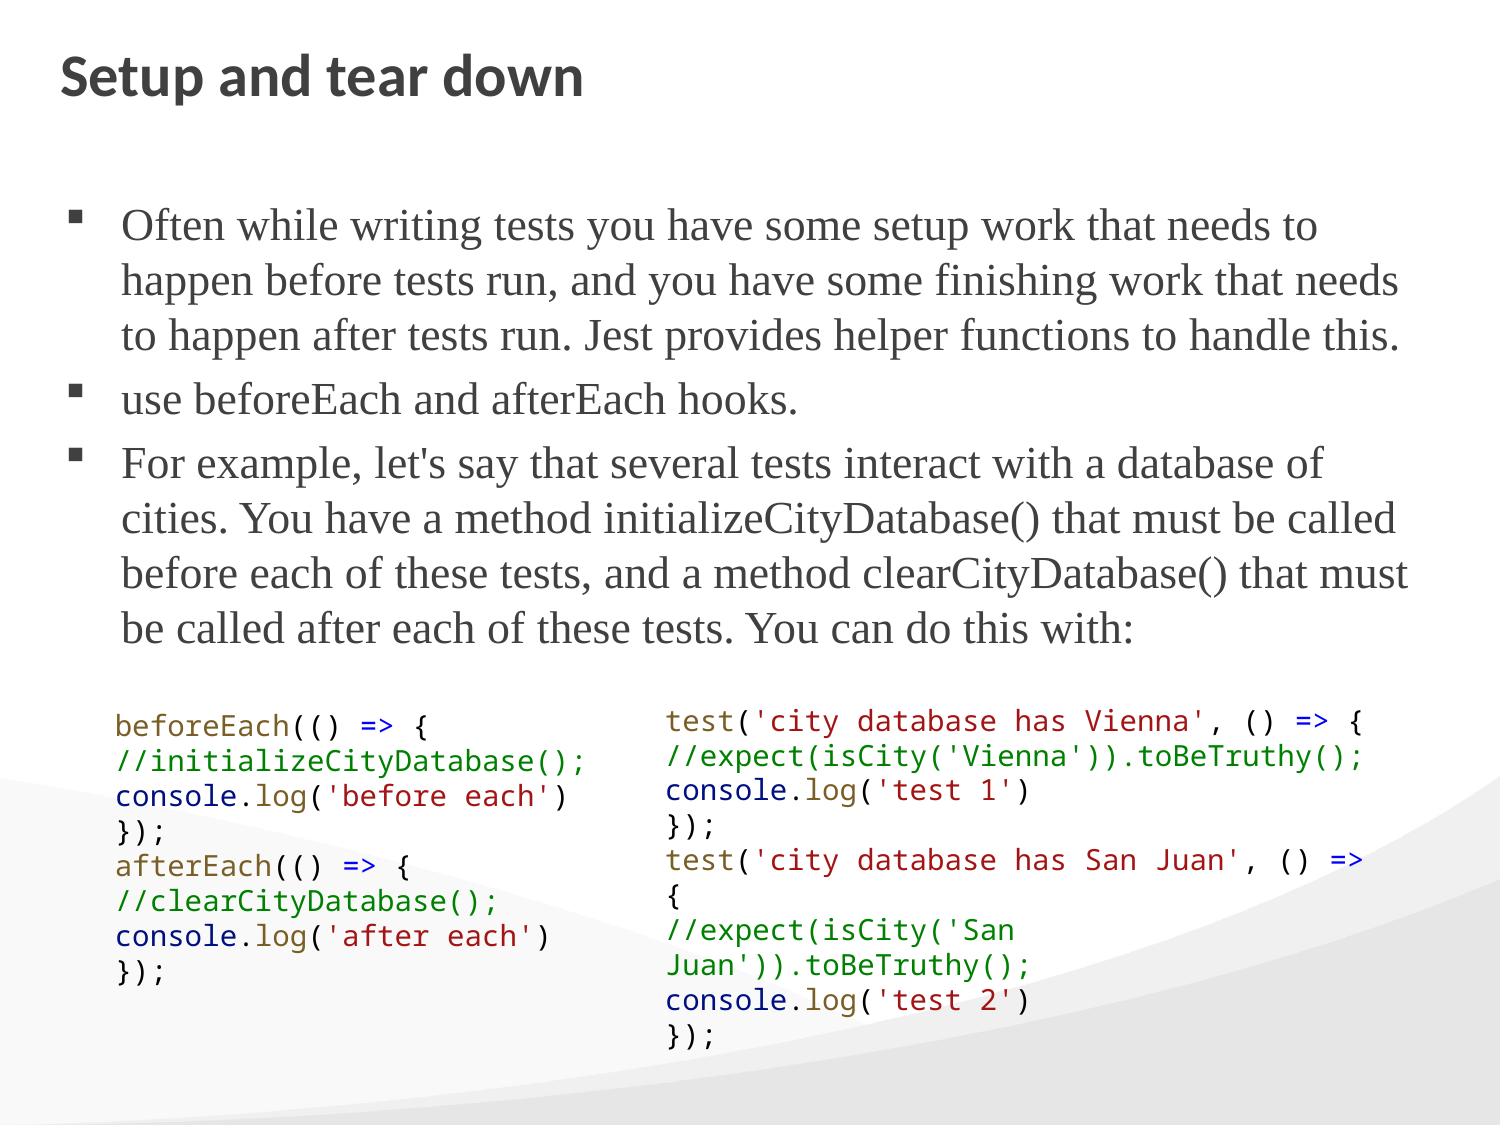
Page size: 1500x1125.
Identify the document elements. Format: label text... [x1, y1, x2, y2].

list Often while writing tests you have some setup work that needs to happen before tests run, and you have some finishing work that needs to happen after tests run. Jest provides helper functions to handle this. use beforeEach and afterEach hooks. For example, let's say that several tests interact with a database of cities. You have a method initializeCityDatabase() that must be called before each of these tests, and a method clearCityDatabase() that must be called after each of these tests. You can do this with: [50, 187, 1450, 1025]
title Setup and tear down [45, 24, 1450, 120]
text_box beforeEach(() => { //initializeCityDatabase(); console.log('before each') }); afterEach(() => { //clearCityDatabase(); console.log('after each') }); [99, 699, 649, 995]
text_box test('city database has Vienna', () => { //expect(isCity('Vienna')).toBeTruthy(); console.log('test 1') }); test('city database has San Juan', () => { //expect(isCity('San Juan')).toBeTruthy(); console.log('test 2') }); [649, 694, 1400, 1059]
picture [0, 0, 1500, 1125]
